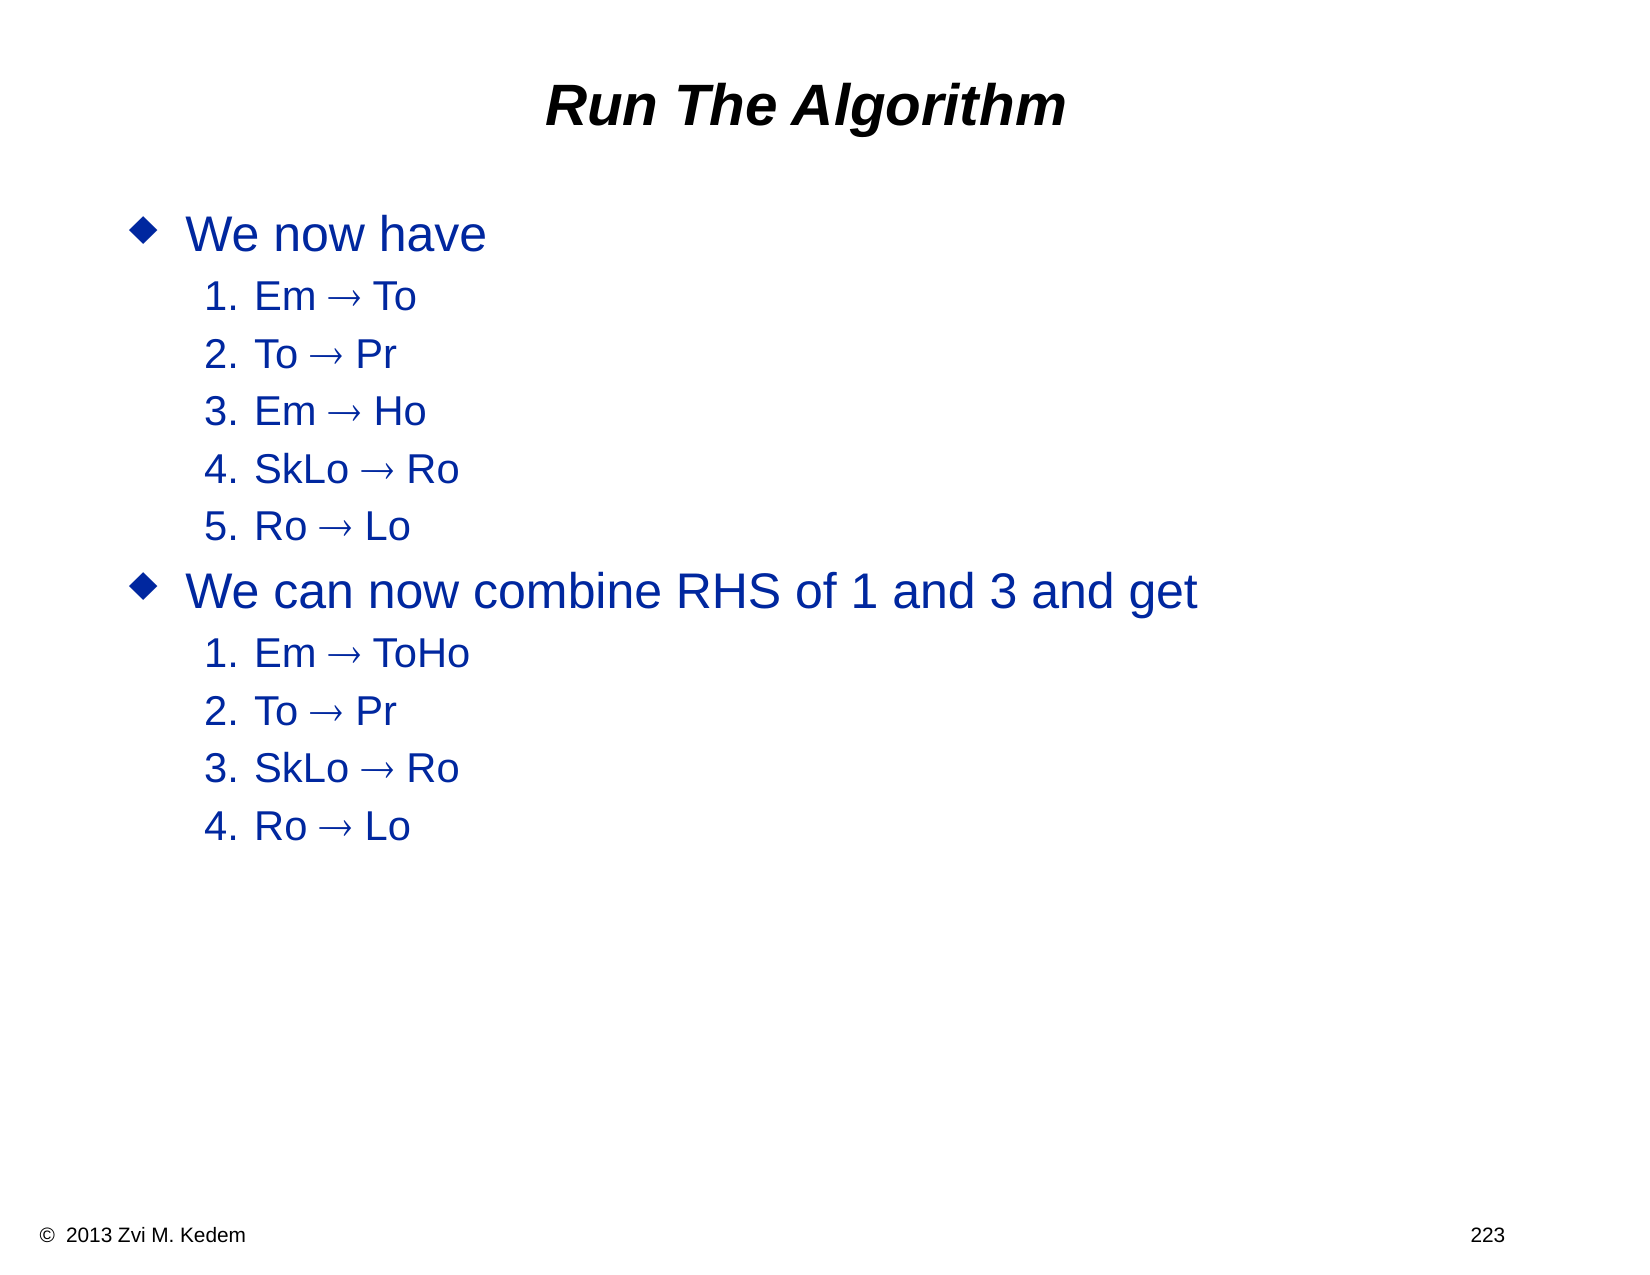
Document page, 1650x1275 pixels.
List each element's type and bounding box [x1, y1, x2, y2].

list [111, 199, 1513, 1201]
title [111, 36, 1501, 176]
